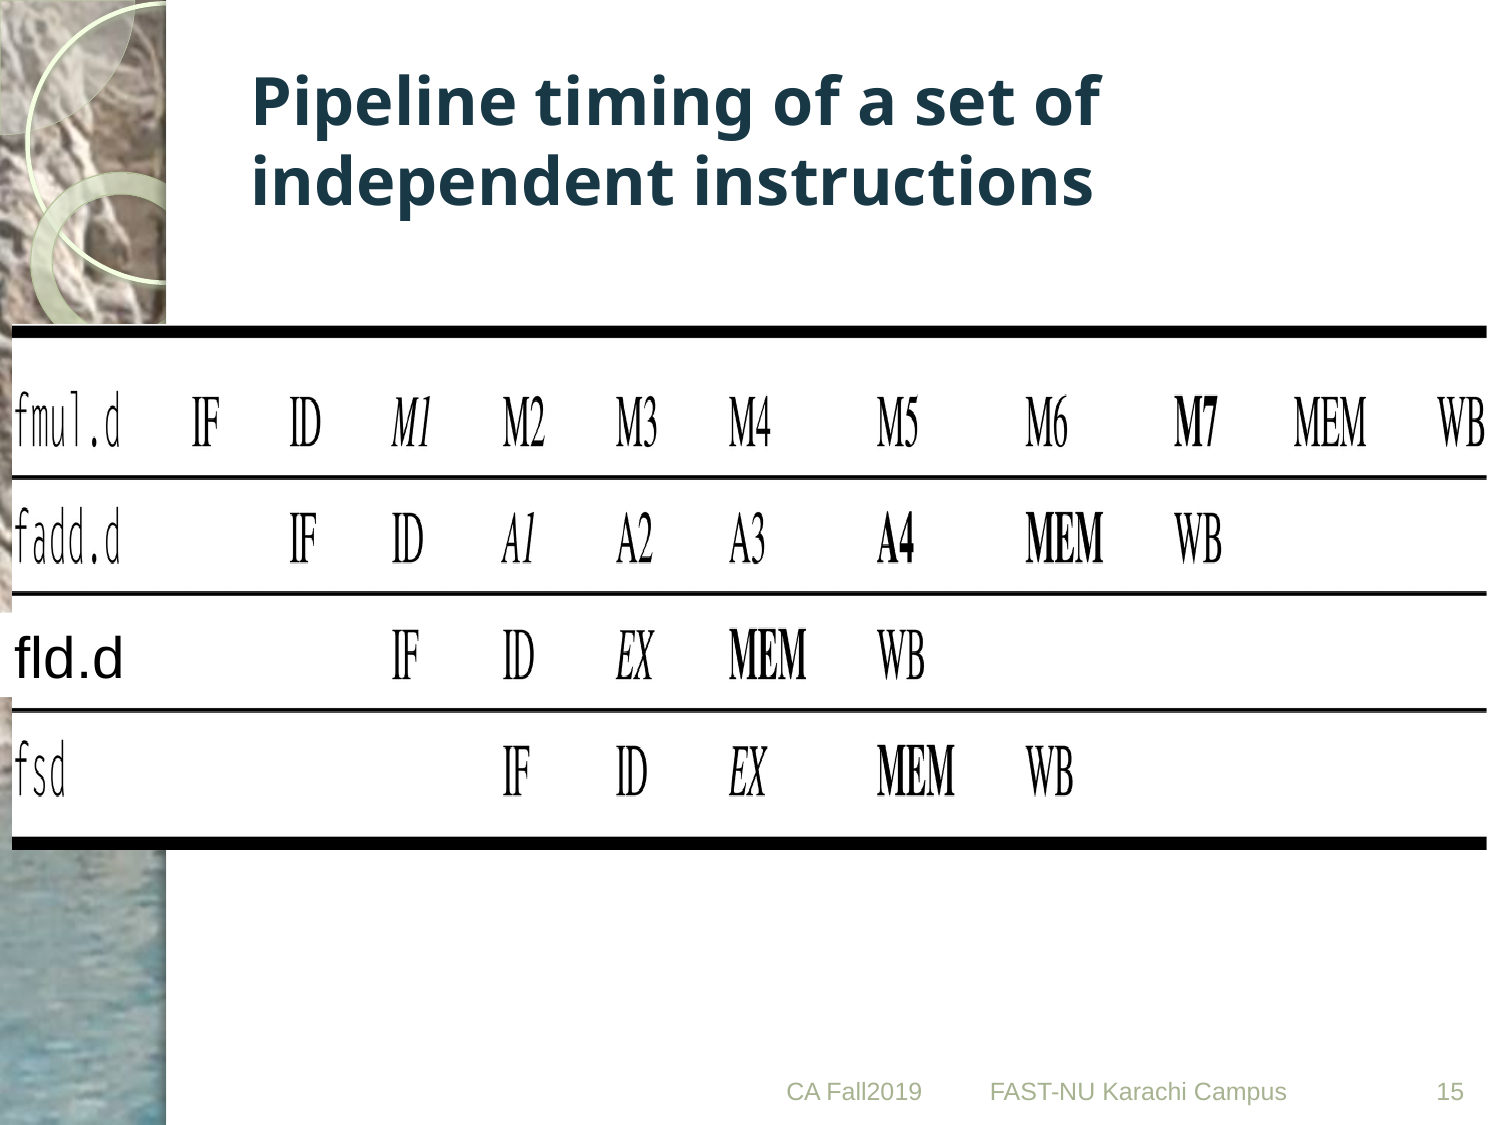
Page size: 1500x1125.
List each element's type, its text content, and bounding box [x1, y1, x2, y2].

picture [62, 195, 160, 280]
picture [0, 134, 1489, 1125]
slide_number 15 [1413, 1034, 1488, 1113]
picture [136, 0, 166, 4]
slide_number CA Fall2019 [587, 1034, 938, 1113]
picture [32, 13, 160, 207]
footer FAST-NU Karachi Campus [975, 1037, 1413, 1113]
title Pipeline timing of a set of independent instructions [235, 45, 1466, 233]
text_box fld.d [0, 612, 5, 698]
